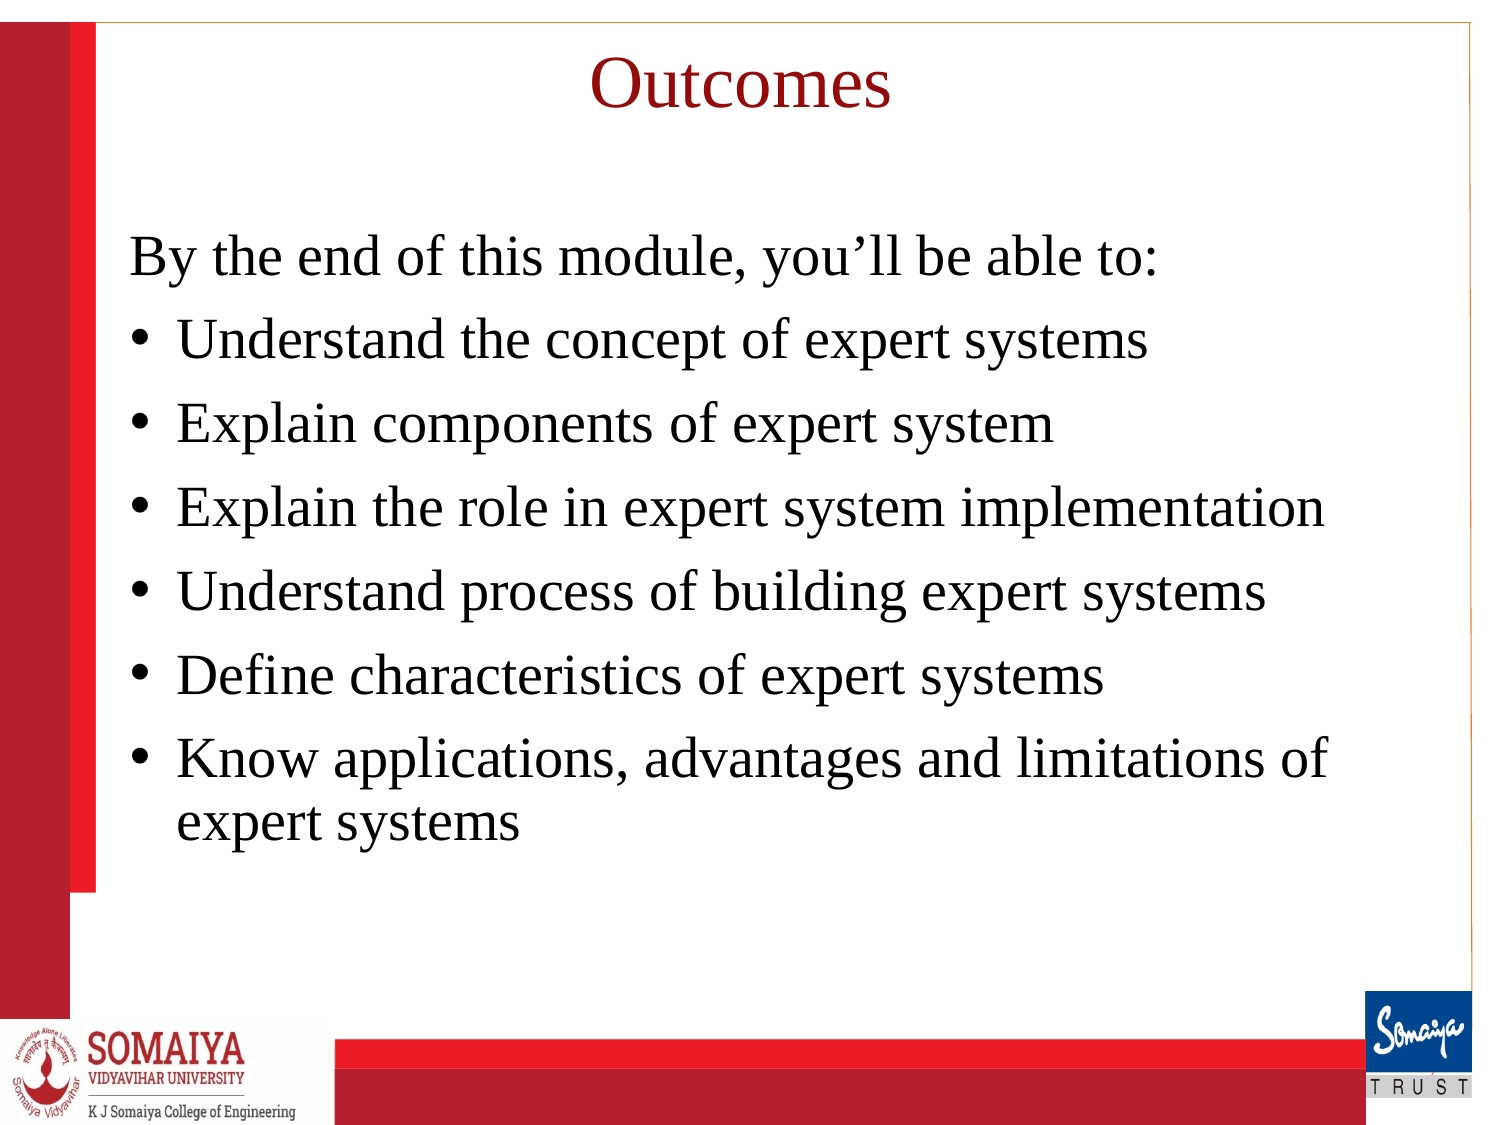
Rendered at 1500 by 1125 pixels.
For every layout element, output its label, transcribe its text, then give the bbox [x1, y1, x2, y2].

picture [1365, 991, 1472, 1098]
picture [335, 1040, 1365, 1125]
title Outcomes [134, 35, 1349, 179]
list By the end of this module, you’ll be able to: Understand the concept of expert systems Explain components of expert system Explain the role in expert system implementation Understand process of building expert systems Define characteristics of expert systems Know applications, advantages and limitations of expert systems [114, 217, 1465, 960]
picture [0, 22, 327, 1125]
